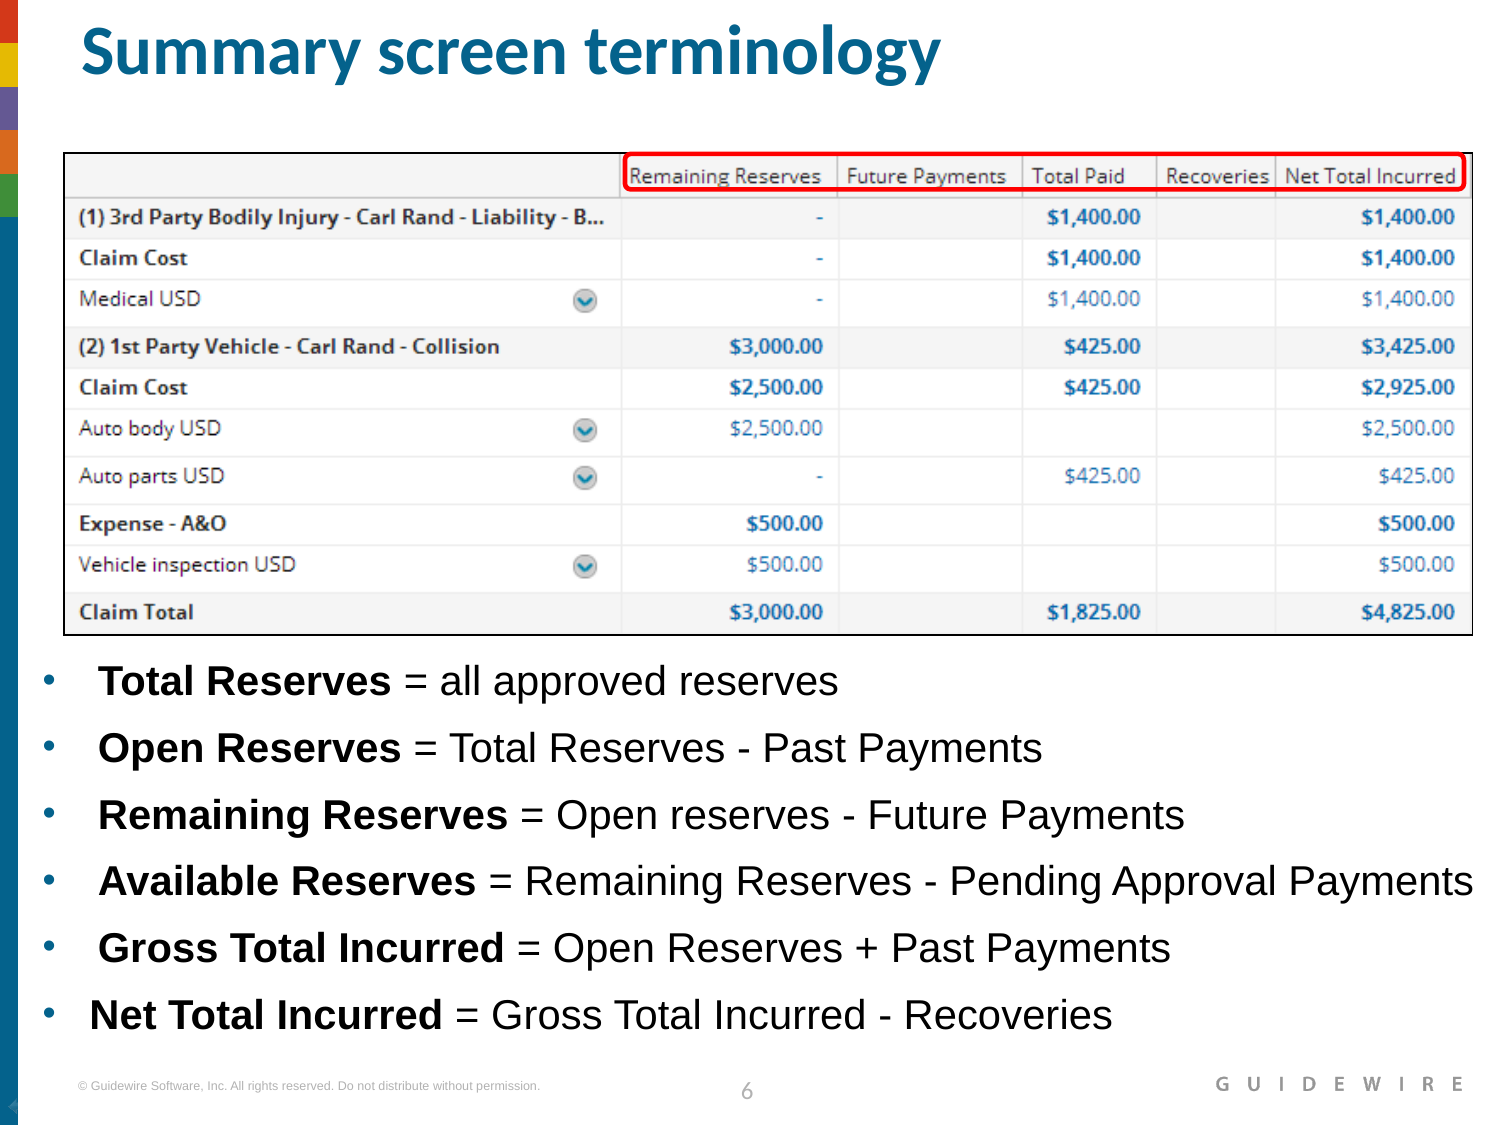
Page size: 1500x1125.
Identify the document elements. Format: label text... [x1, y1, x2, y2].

picture [64, 153, 1473, 635]
picture [0, 0, 18, 216]
list Total Reserves = all approved reserves Open Reserves = Total Reserves - Past Payments Remaining Reserves = Open reserves - Future Payments Available Reserves = Remaining Reserves - Pending Approval Payments Gross Total Incurred = Open Reserves + Past Payments Net Total Incurred = Gross Total Incurred - Recoveries [42, 654, 1500, 1061]
picture [10, 1101, 18, 1111]
picture [1215, 1073, 1480, 1096]
title Summary screen terminology [81, 19, 1446, 142]
